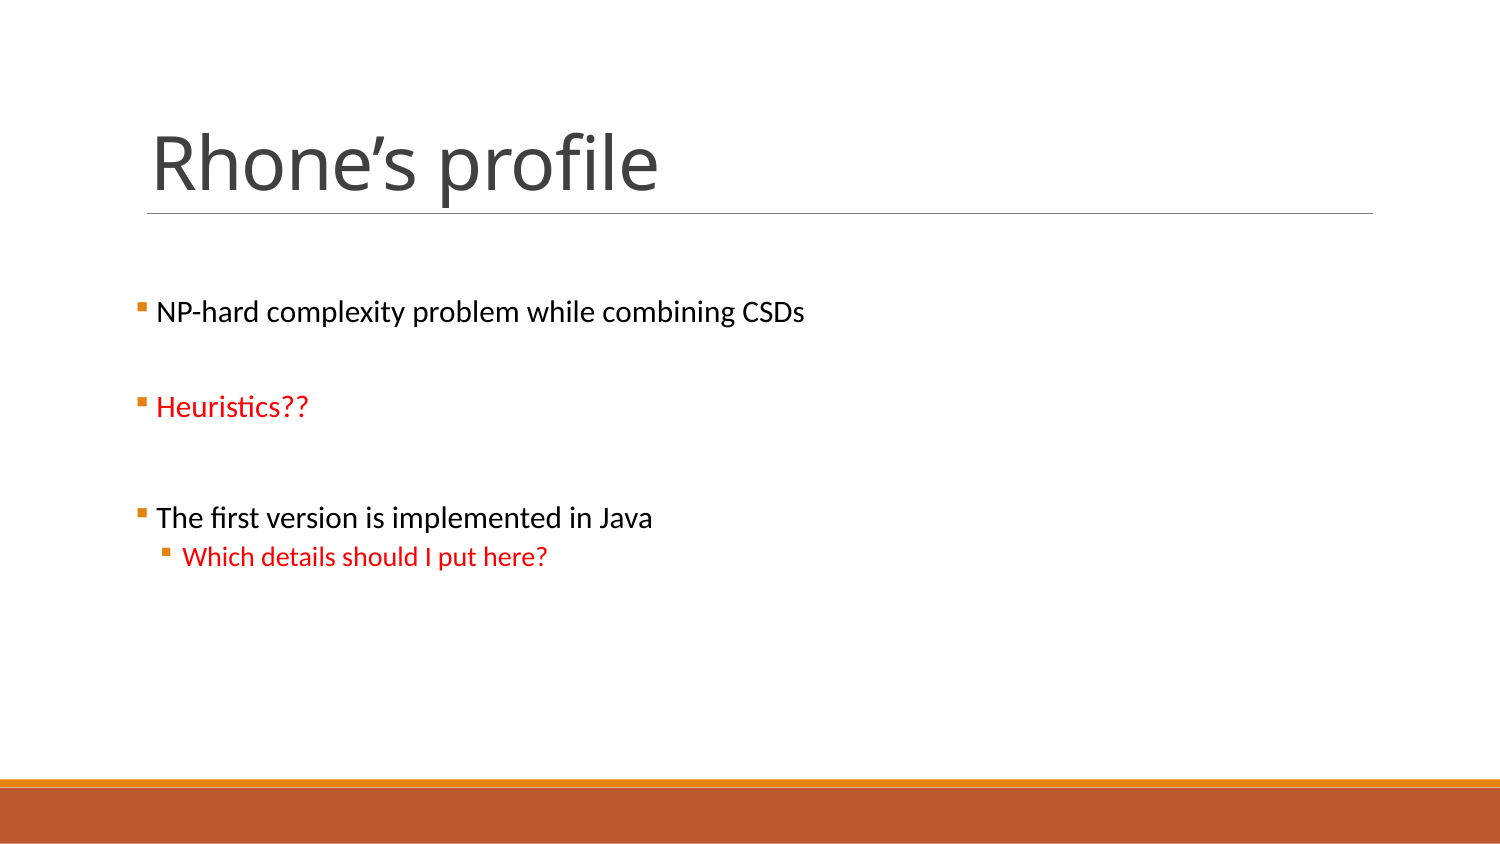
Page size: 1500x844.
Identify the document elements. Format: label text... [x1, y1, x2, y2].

title Rhone’s profile [135, 35, 1373, 214]
text_box NP-hard complexity problem while combining CSDs Heuristics?? The first version is implemented in Java Which details should I put here? [135, 228, 1373, 724]
